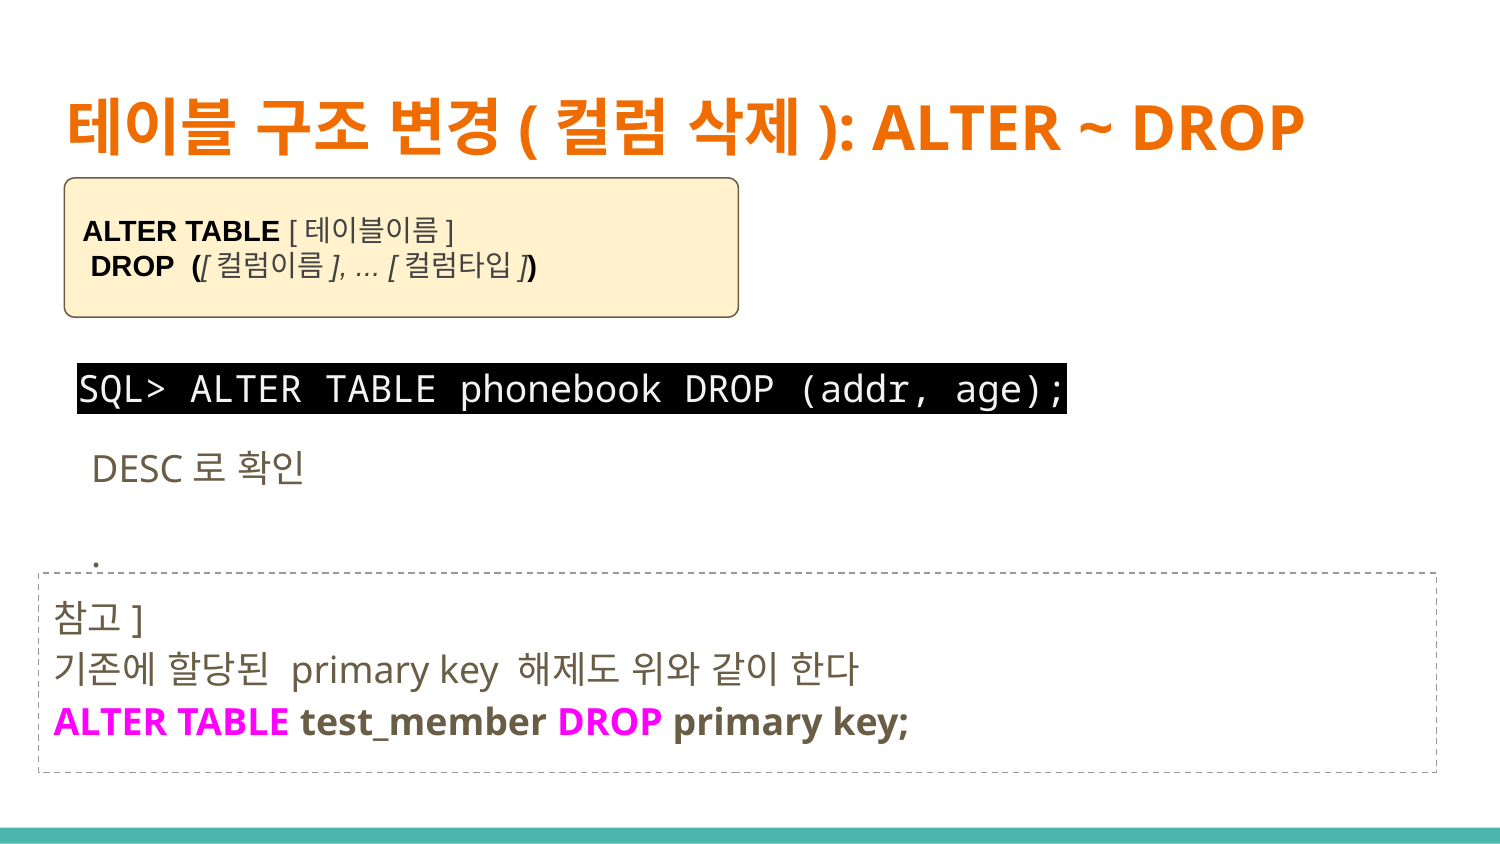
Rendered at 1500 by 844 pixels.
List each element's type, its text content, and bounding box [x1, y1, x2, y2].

text_box ALTER TABLE [테이블이름] DROP ([컬럼이름], ... [컬럼타입]) [64, 177, 739, 318]
list 참고] 기존에 할당된 primary key 해제도 위와 같이 한다 ALTER TABLE test_member DROP primary key; [38, 572, 1437, 773]
text_box SQL> ALTER TABLE phonebook DROP (addr, age); [62, 350, 1143, 433]
title 테이블 구조 변경(컬럼 삭제): ALTER ~ DROP [51, 72, 1449, 189]
list DESC로 확인 . [76, 422, 1474, 522]
